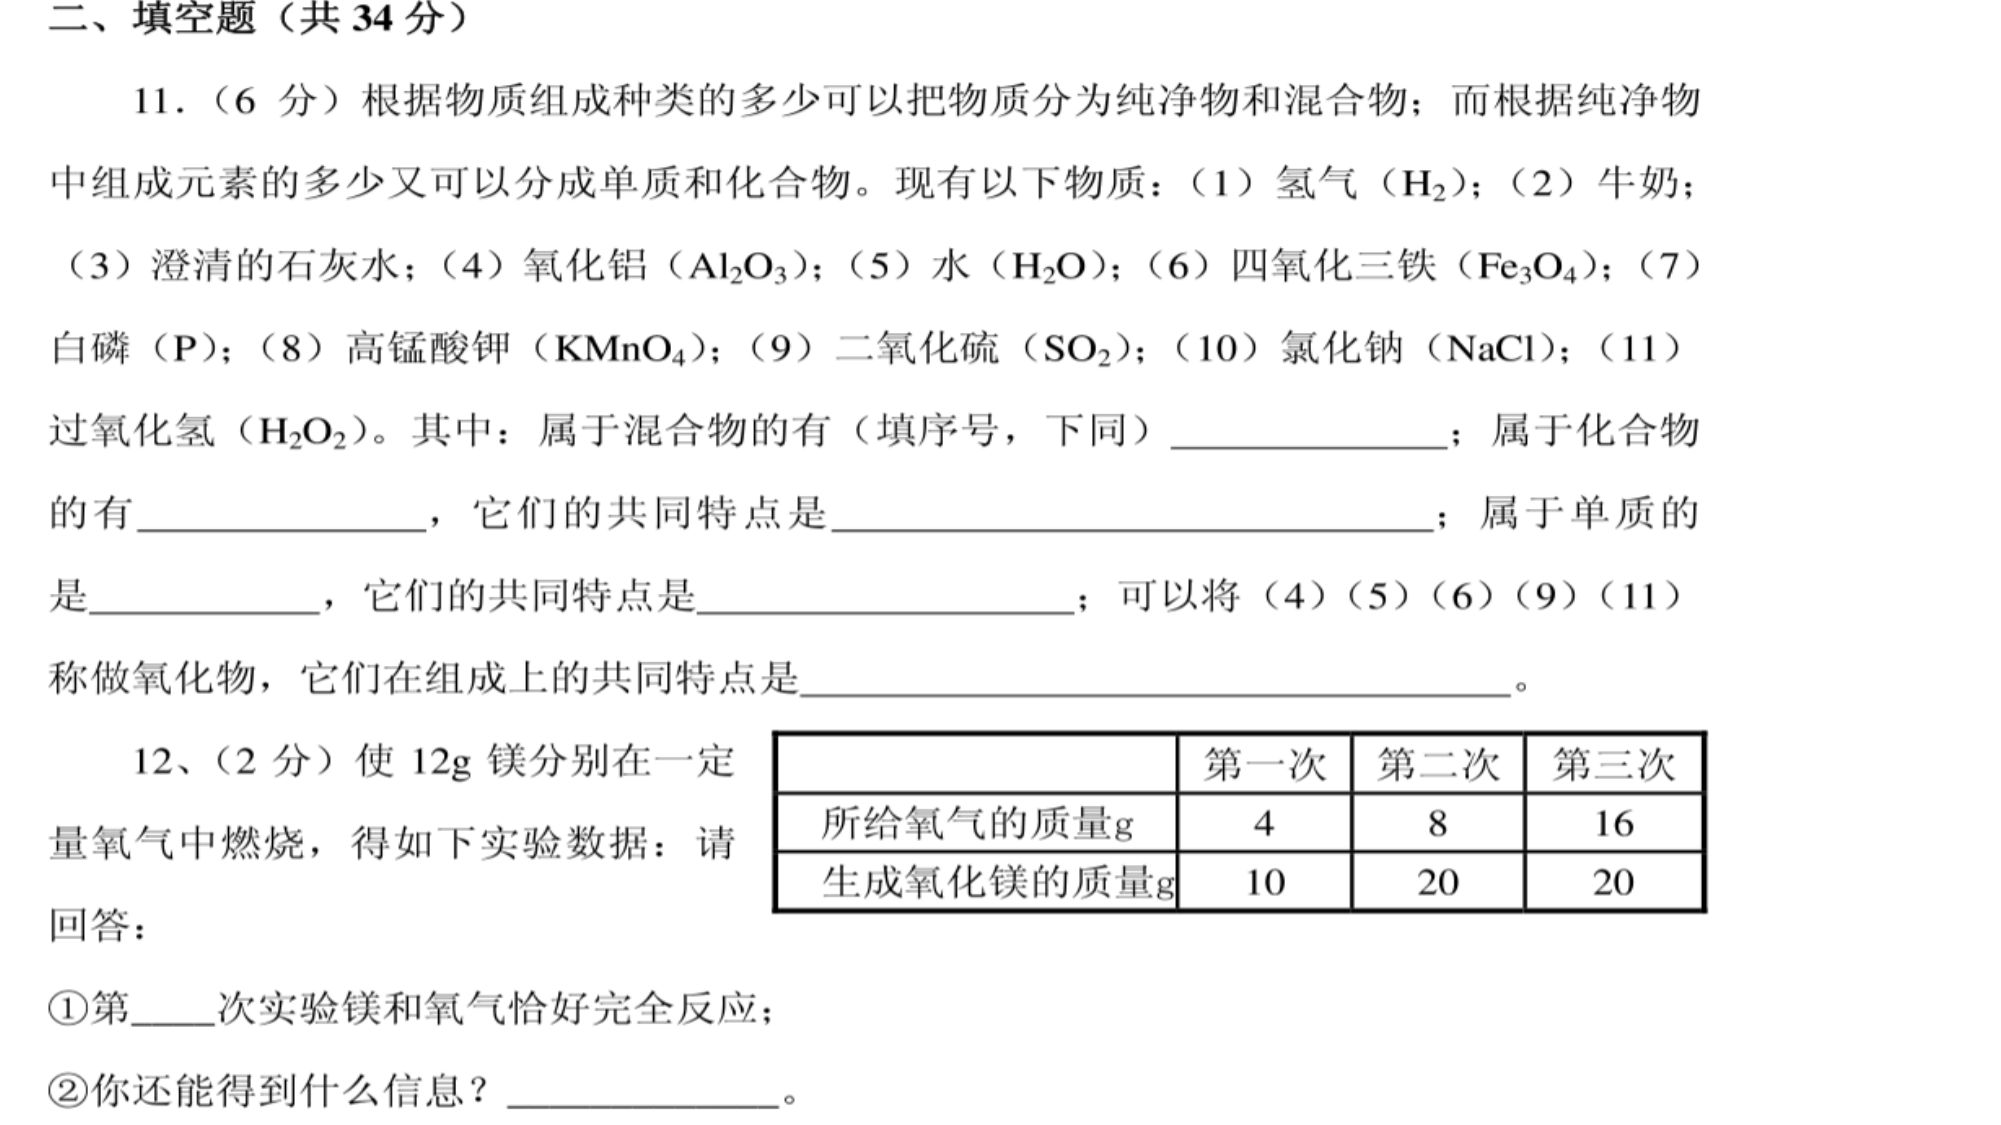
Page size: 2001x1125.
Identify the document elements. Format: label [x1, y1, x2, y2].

picture [0, 0, 1741, 1125]
